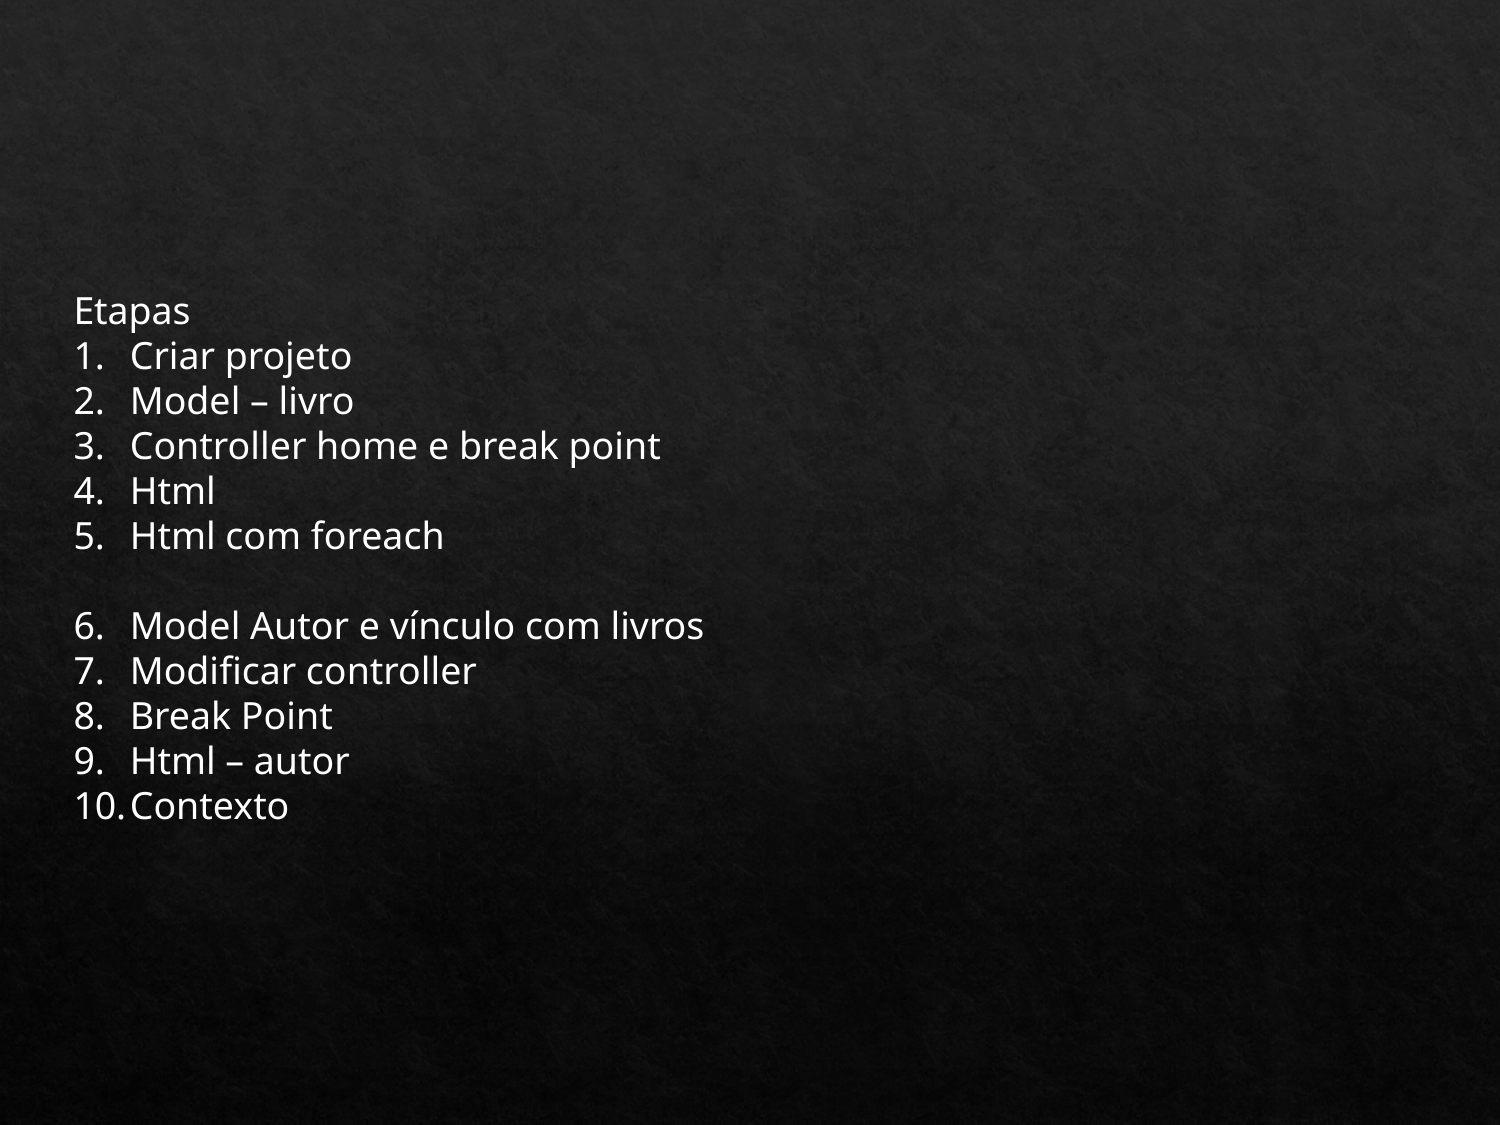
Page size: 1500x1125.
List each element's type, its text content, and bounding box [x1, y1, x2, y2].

text_box Etapas Criar projeto Model – livro Controller home e break point Html Html com foreach Model Autor e vínculo com livros Modificar controller Break Point Html – autor Contexto [58, 279, 1428, 880]
